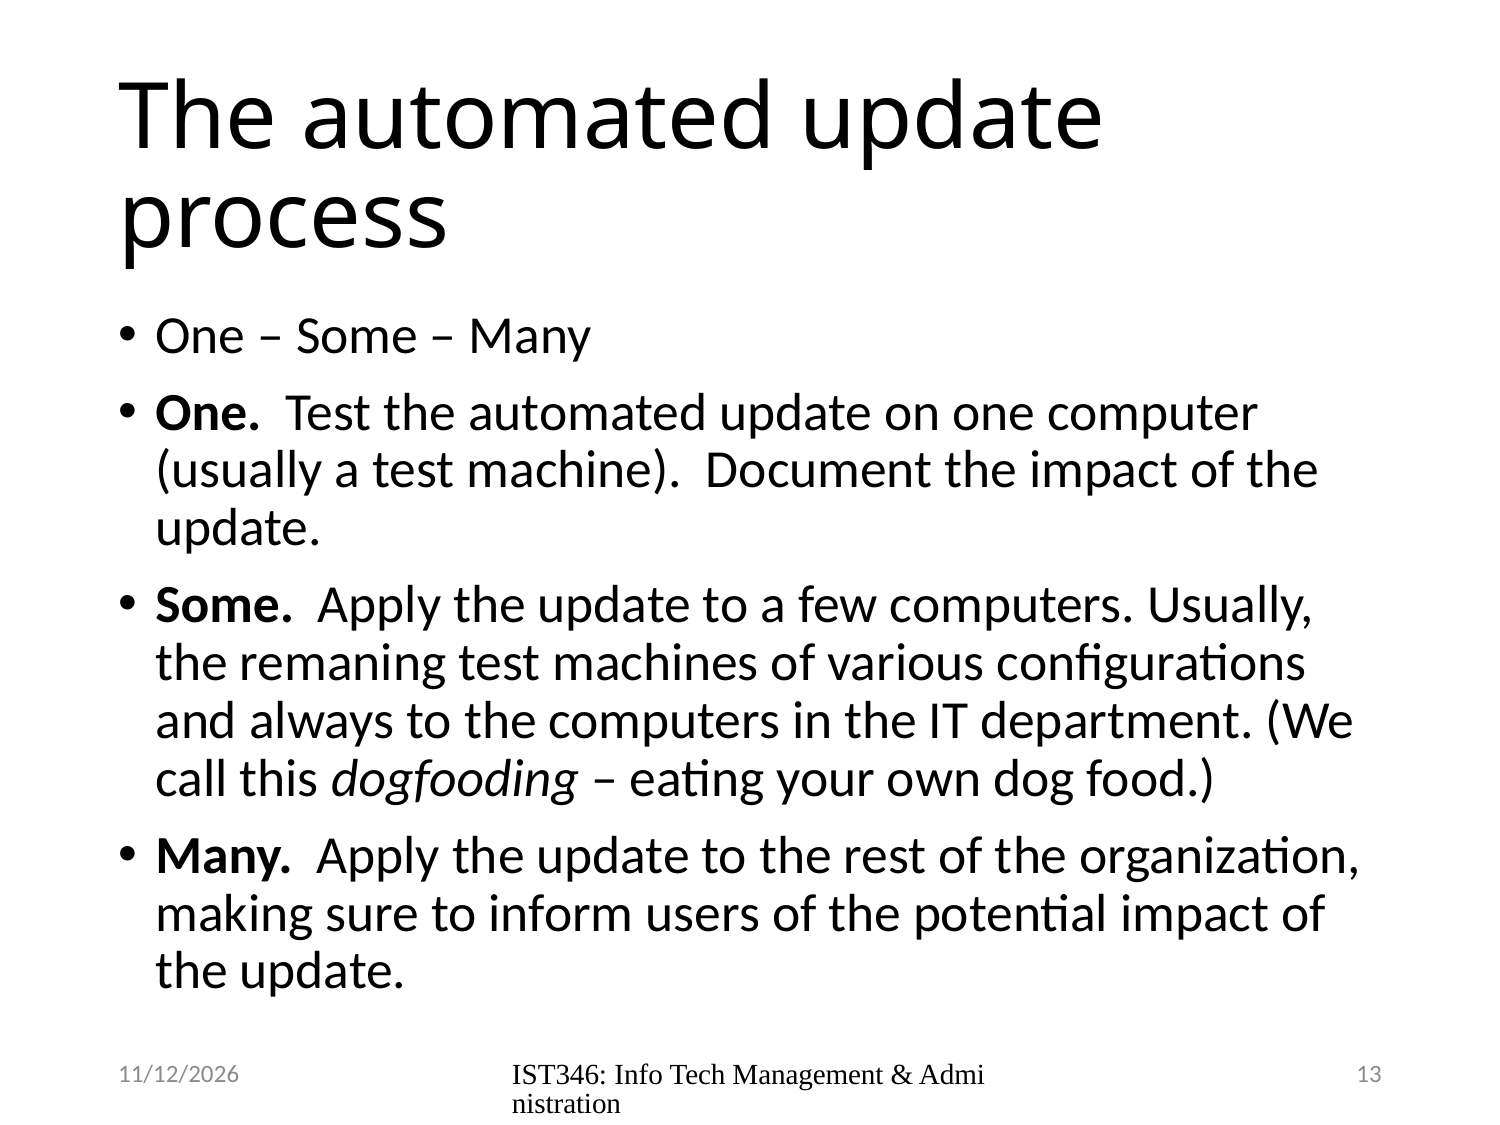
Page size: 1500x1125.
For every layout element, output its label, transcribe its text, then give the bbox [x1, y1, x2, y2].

title The automated update process [103, 59, 1397, 278]
list One – Some – Many One. Test the automated update on one computer (usually a test machine). Document the impact of the update. Some. Apply the update to a few computers. Usually, the remaning test machines of various configurations and always to the computers in the IT department. (We call this dogfooding – eating your own dog food.) Many. Apply the update to the rest of the organization, making sure to inform users of the potential impact of the update. [103, 299, 1397, 1014]
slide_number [103, 1042, 441, 1103]
footer IST346: Info Tech Management & Administration [496, 1042, 1004, 1103]
slide_number 13 [1059, 1042, 1397, 1103]
